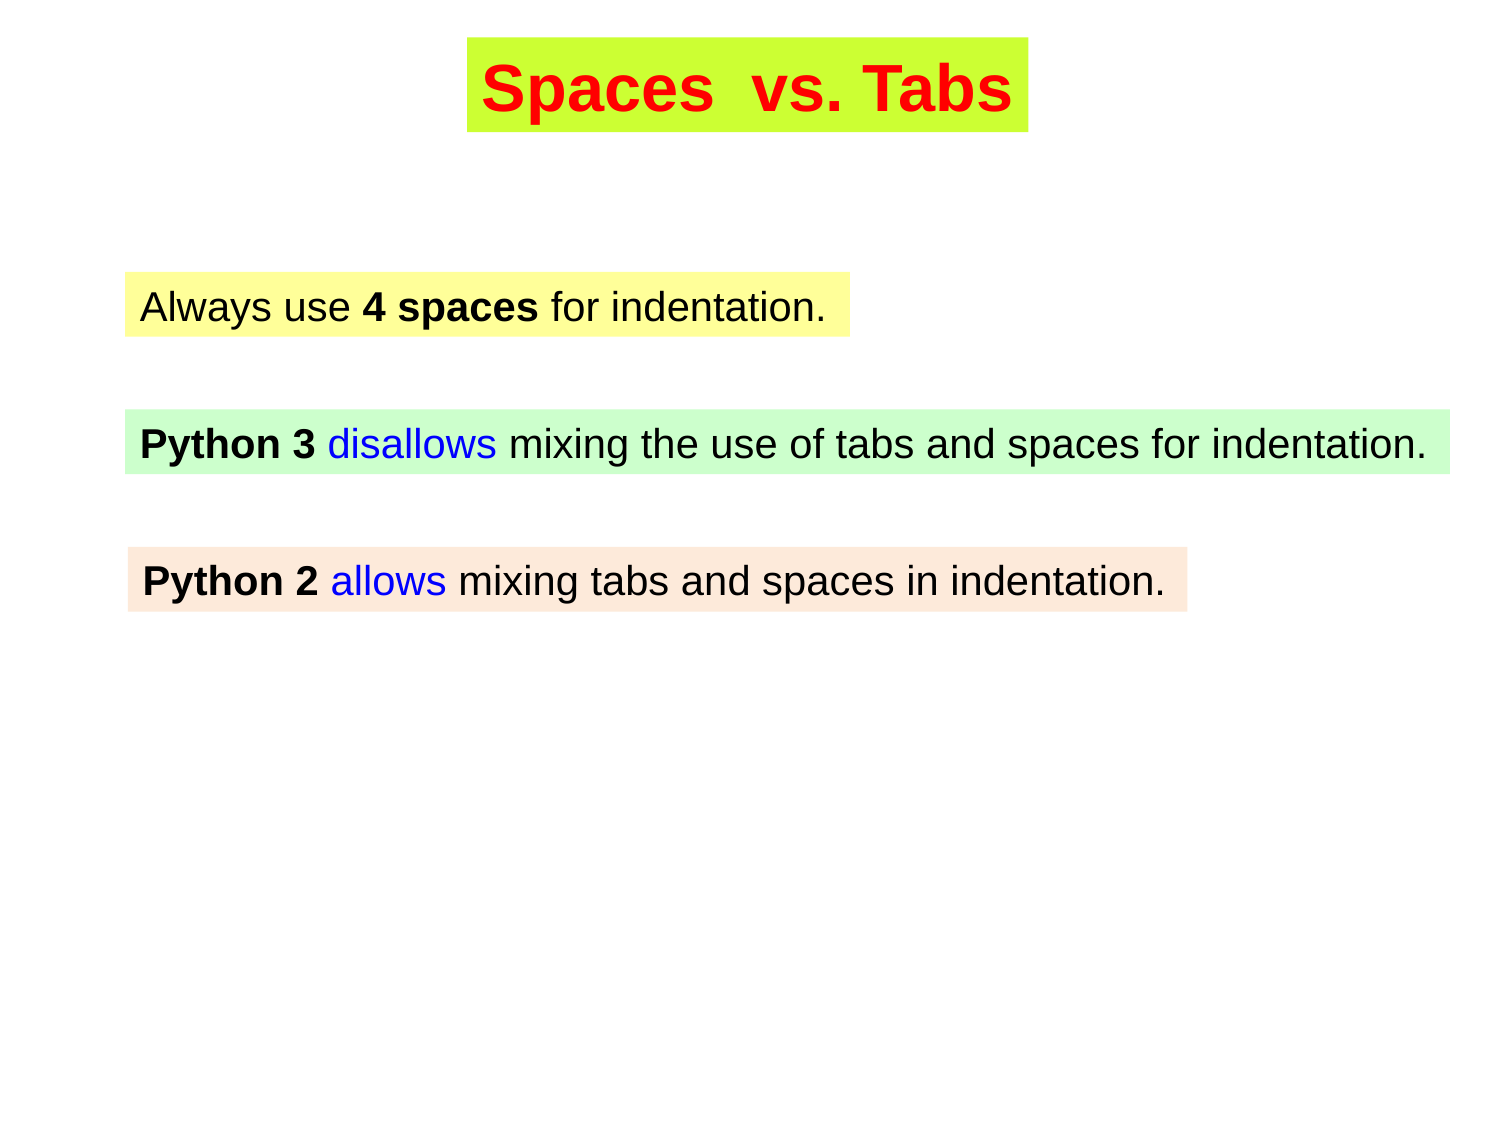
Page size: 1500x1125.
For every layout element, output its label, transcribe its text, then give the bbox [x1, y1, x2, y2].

text_box Spaces vs. Tabs [467, 37, 1029, 133]
text_box Always use 4 spaces for indentation. [125, 271, 850, 337]
text_box Python 3 disallows mixing the use of tabs and spaces for indentation. [125, 409, 1450, 475]
text_box Python 2 allows mixing tabs and spaces in indentation. [127, 546, 1188, 612]
